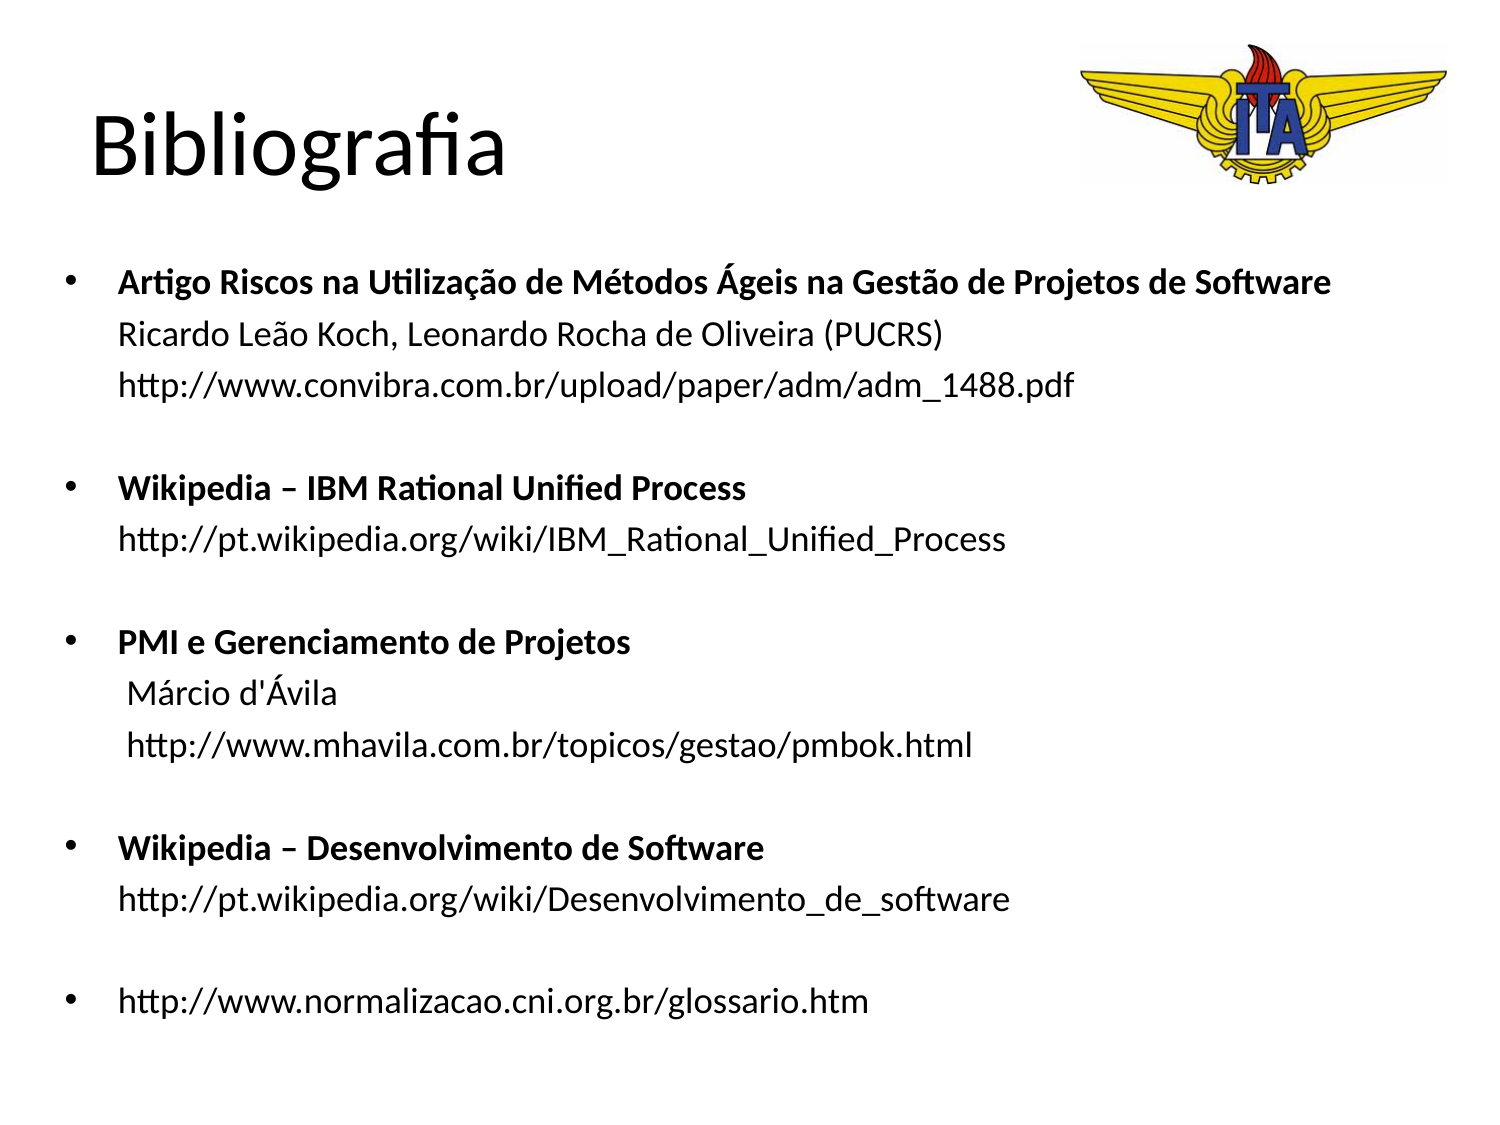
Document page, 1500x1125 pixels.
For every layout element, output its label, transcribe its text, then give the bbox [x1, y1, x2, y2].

picture [1080, 43, 1448, 185]
title Bibliografia [75, 45, 1425, 233]
list Artigo Riscos na Utilização de Métodos Ágeis na Gestão de Projetos de Software Ricardo Leão Koch, Leonardo Rocha de Oliveira (PUCRS) http://www.convibra.com.br/upload/paper/adm/adm_1488.pdf Wikipedia – IBM Rational Unified Process http://pt.wikipedia.org/wiki/IBM_Rational_Unified_Process PMI e Gerenciamento de Projetos Márcio d'Ávila http://www.mhavila.com.br/topicos/gestao/pmbok.html Wikipedia – Desenvolvimento de Software http://pt.wikipedia.org/wiki/Desenvolvimento_de_software http://www.normalizacao.cni.org.br/glossario.htm [49, 250, 1445, 1035]
